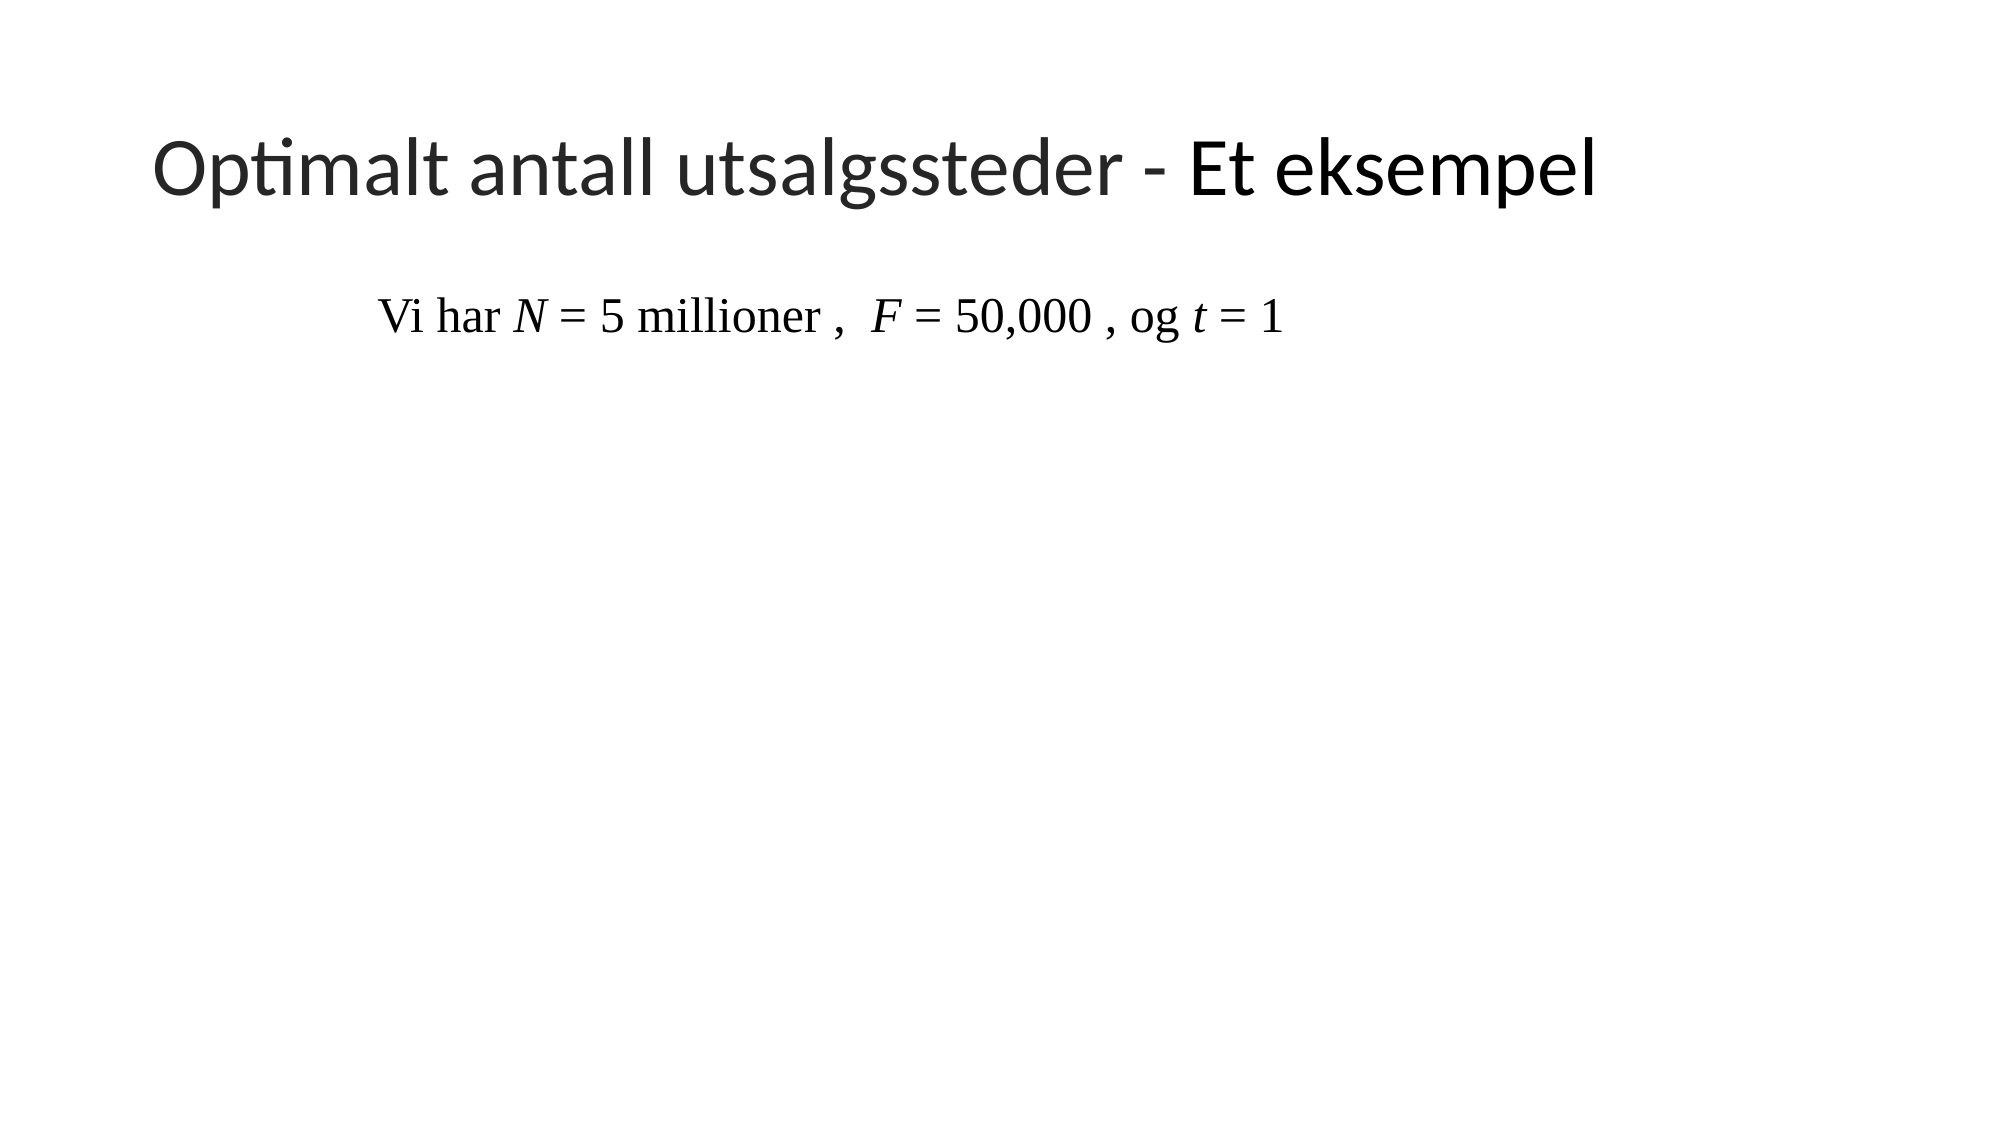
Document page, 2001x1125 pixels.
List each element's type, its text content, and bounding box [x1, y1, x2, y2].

title Optimalt antall utsalgssteder - Et eksempel [137, 59, 1863, 278]
text_box Vi har N = 5 millioner , F = 50,000 , og t = 1 [362, 274, 1600, 350]
